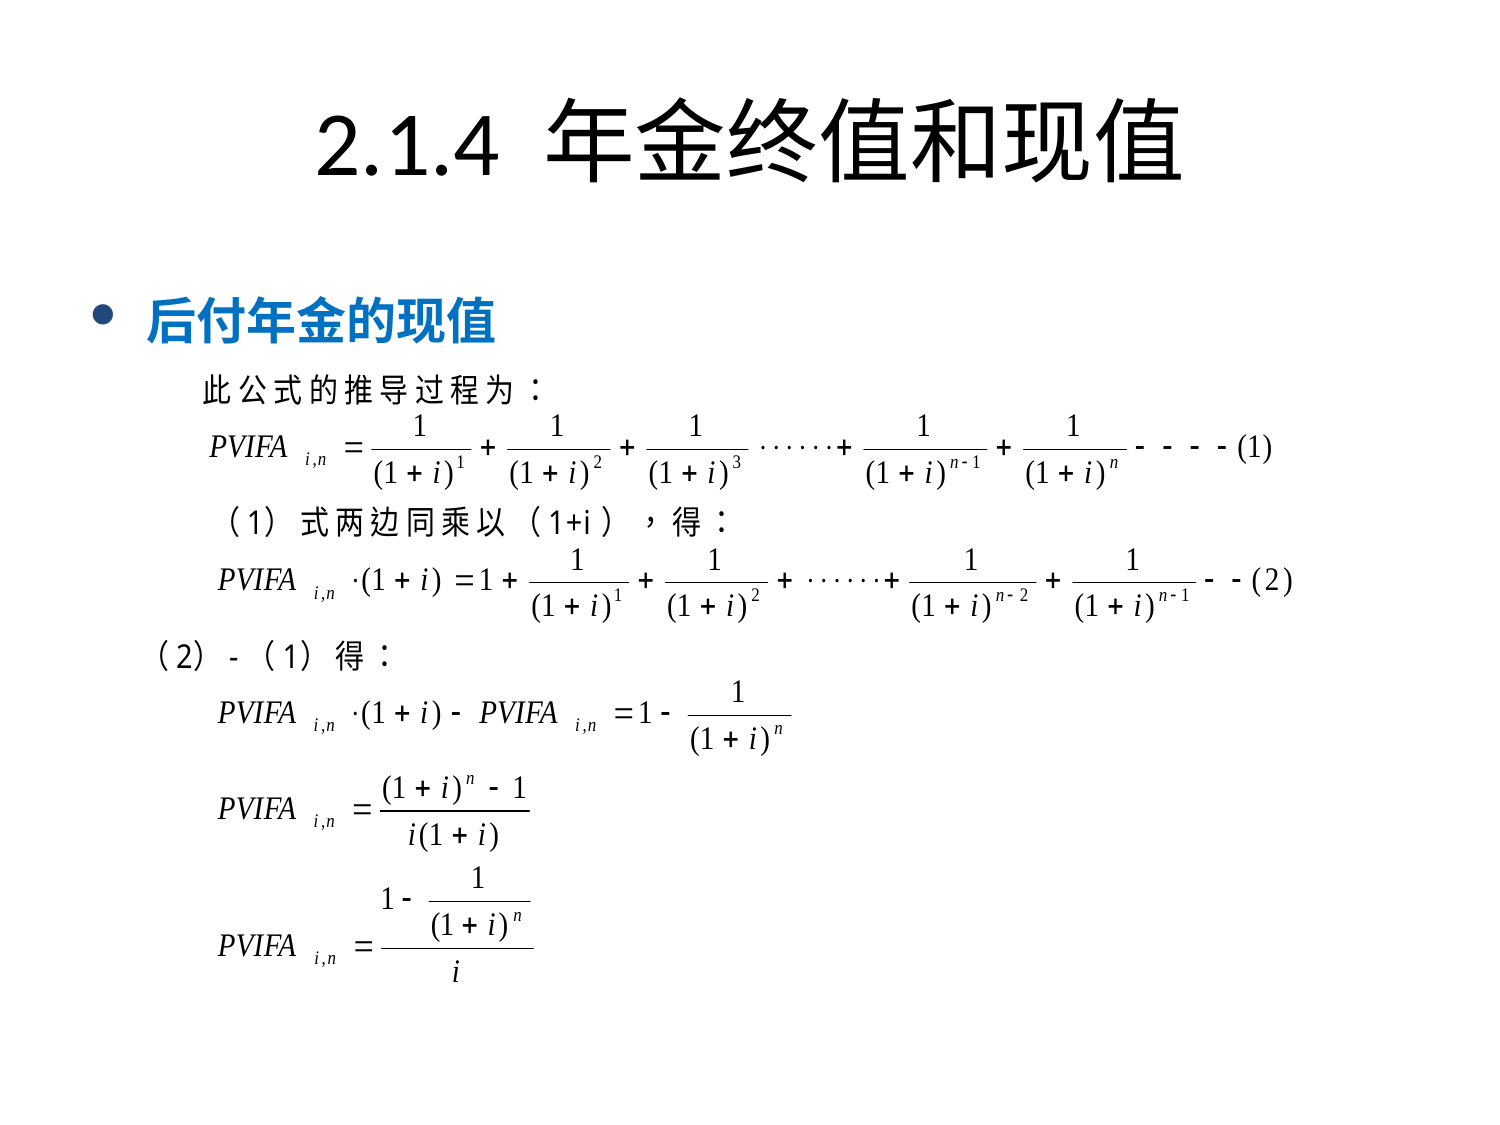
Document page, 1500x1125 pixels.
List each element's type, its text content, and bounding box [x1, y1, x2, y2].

text_box 后付年金的现值 [74, 281, 1425, 364]
title 2.1.4 年金终值和现值 [75, 45, 1425, 233]
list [140, 363, 1417, 990]
